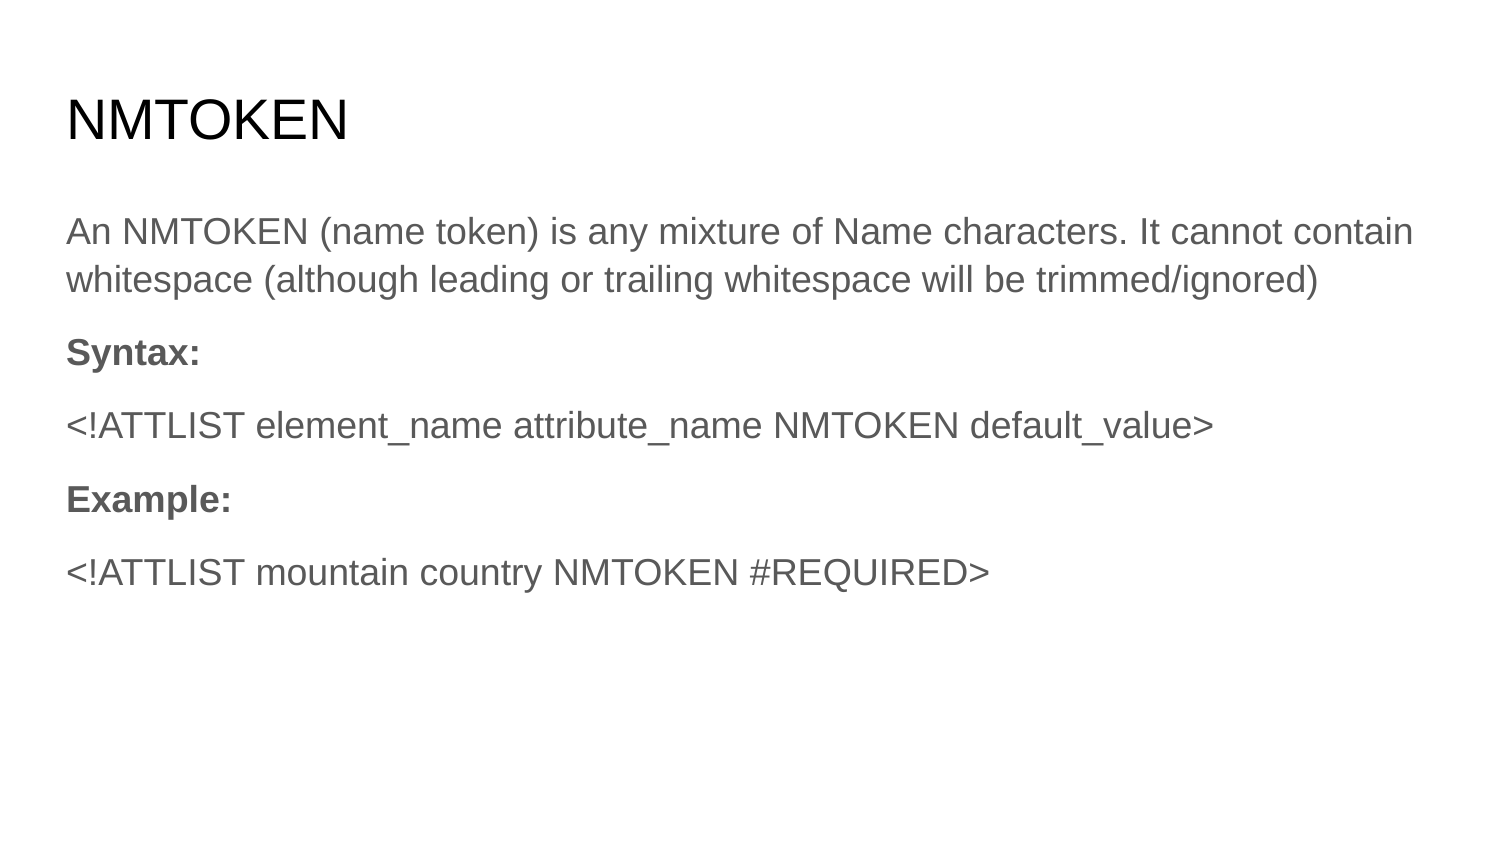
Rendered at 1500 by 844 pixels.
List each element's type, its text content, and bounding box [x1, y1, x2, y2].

title NMTOKEN [51, 72, 1449, 167]
list An NMTOKEN (name token) is any mixture of Name characters. It cannot contain whitespace (although leading or trailing whitespace will be trimmed/ignored) Syntax: <!ATTLIST element_name attribute_name NMTOKEN default_value> Example: <!ATTLIST mountain country NMTOKEN #REQUIRED> [51, 189, 1449, 750]
